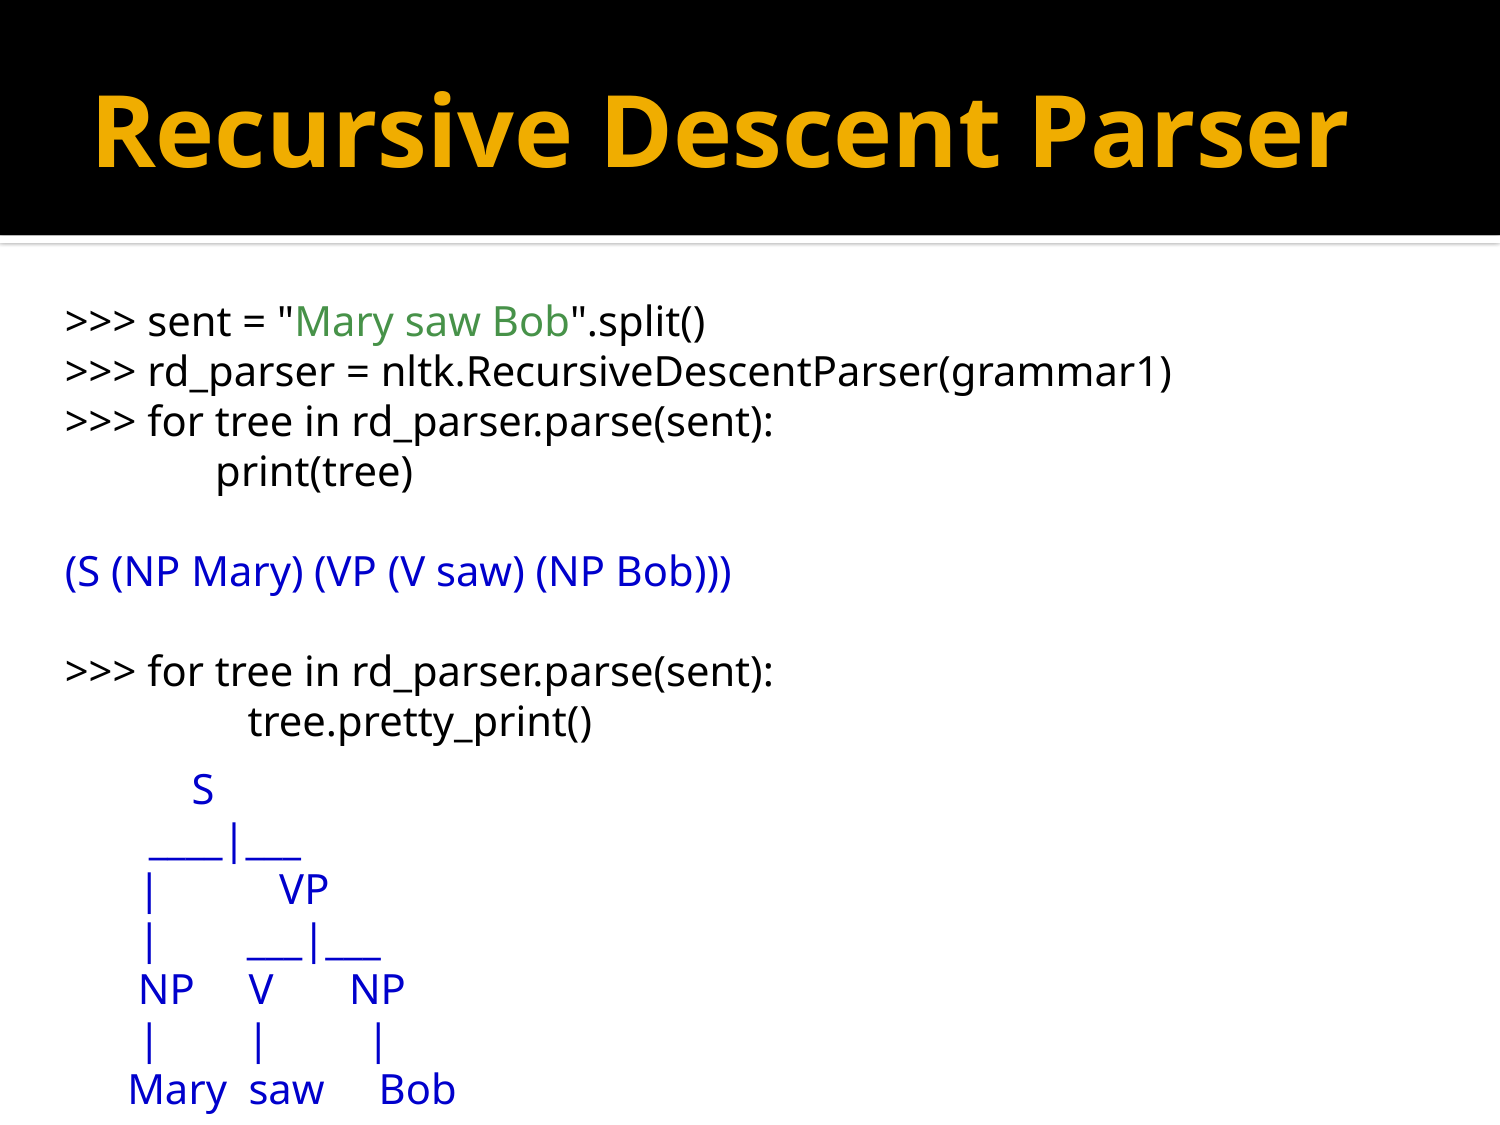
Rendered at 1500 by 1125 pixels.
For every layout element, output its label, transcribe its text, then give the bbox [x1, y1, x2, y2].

text_box S ____|___ | VP | ___|___ NP V NP | | | Mary saw Bob [112, 705, 568, 1121]
title Recursive Descent Parser [75, 24, 1425, 231]
text_box >>> sent = "Mary saw Bob".split() >>> rd_parser = nltk.RecursiveDescentParser(grammar1) >>> for tree in rd_parser.parse(sent): print(tree) (S (NP Mary) (VP (V saw) (NP Bob))) >>> for tree in rd_parser.parse(sent): tree.pretty_print() [50, 287, 1275, 803]
